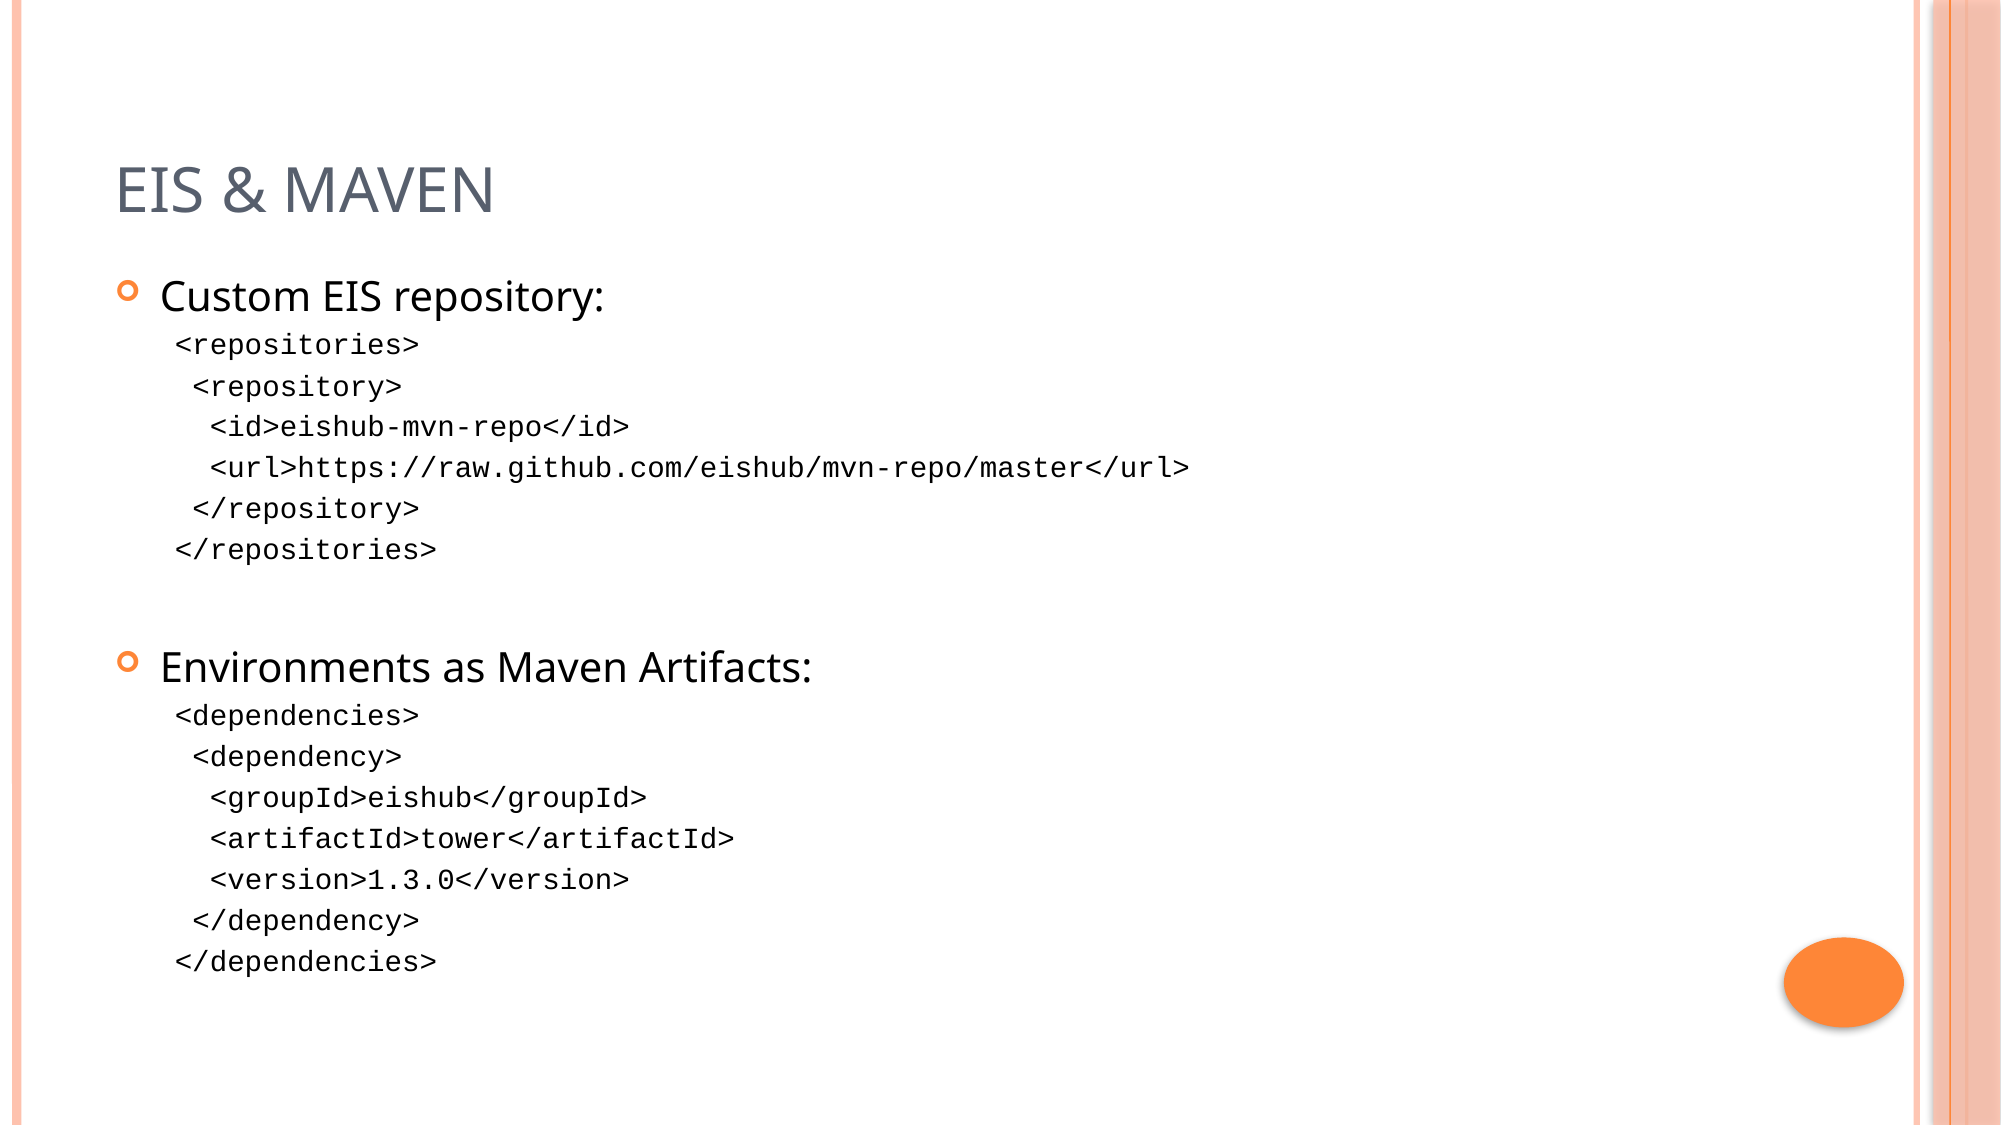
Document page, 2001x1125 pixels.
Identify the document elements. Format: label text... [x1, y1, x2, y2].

list Custom EIS repository: <repositories> <repository> <id>eishub-mvn-repo</id> <url>https://raw.github.com/eishub/mvn-repo/master</url> </repository> </repositories> Environments as Maven Artifacts: <dependencies> <dependency> <groupId>eishub</groupId> <artifactId>tower</artifactId> <version>1.3.0</version> </dependency> </dependencies> [99, 262, 1734, 1062]
title EIS & Maven [99, 45, 1734, 233]
